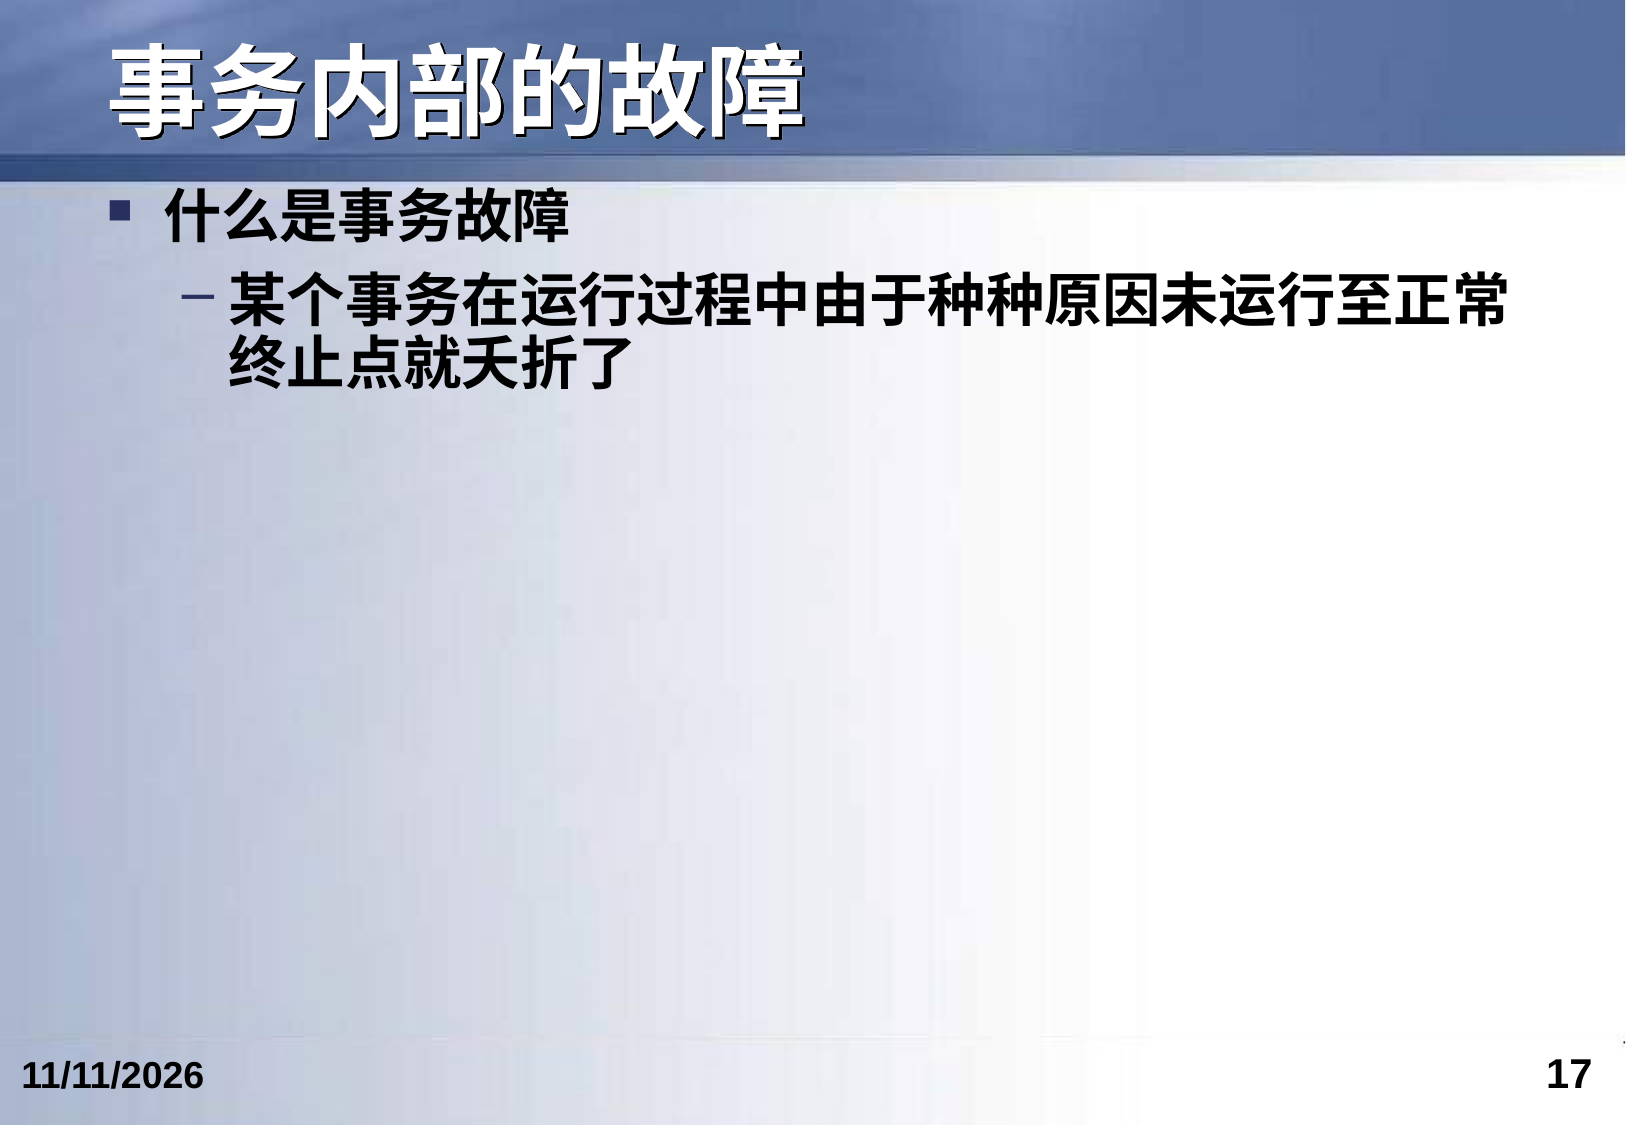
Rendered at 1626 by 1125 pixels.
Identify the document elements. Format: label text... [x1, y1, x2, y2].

list 什么是事务故障 某个事务在运行过程中由于种种原因未运行至正常终止点就夭折了 [106, 187, 1554, 404]
picture [0, 0, 1626, 1125]
slide_number 17 [1201, 1037, 1612, 1124]
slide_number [2, 1041, 380, 1125]
title 事务内部的故障 [106, 41, 1554, 150]
